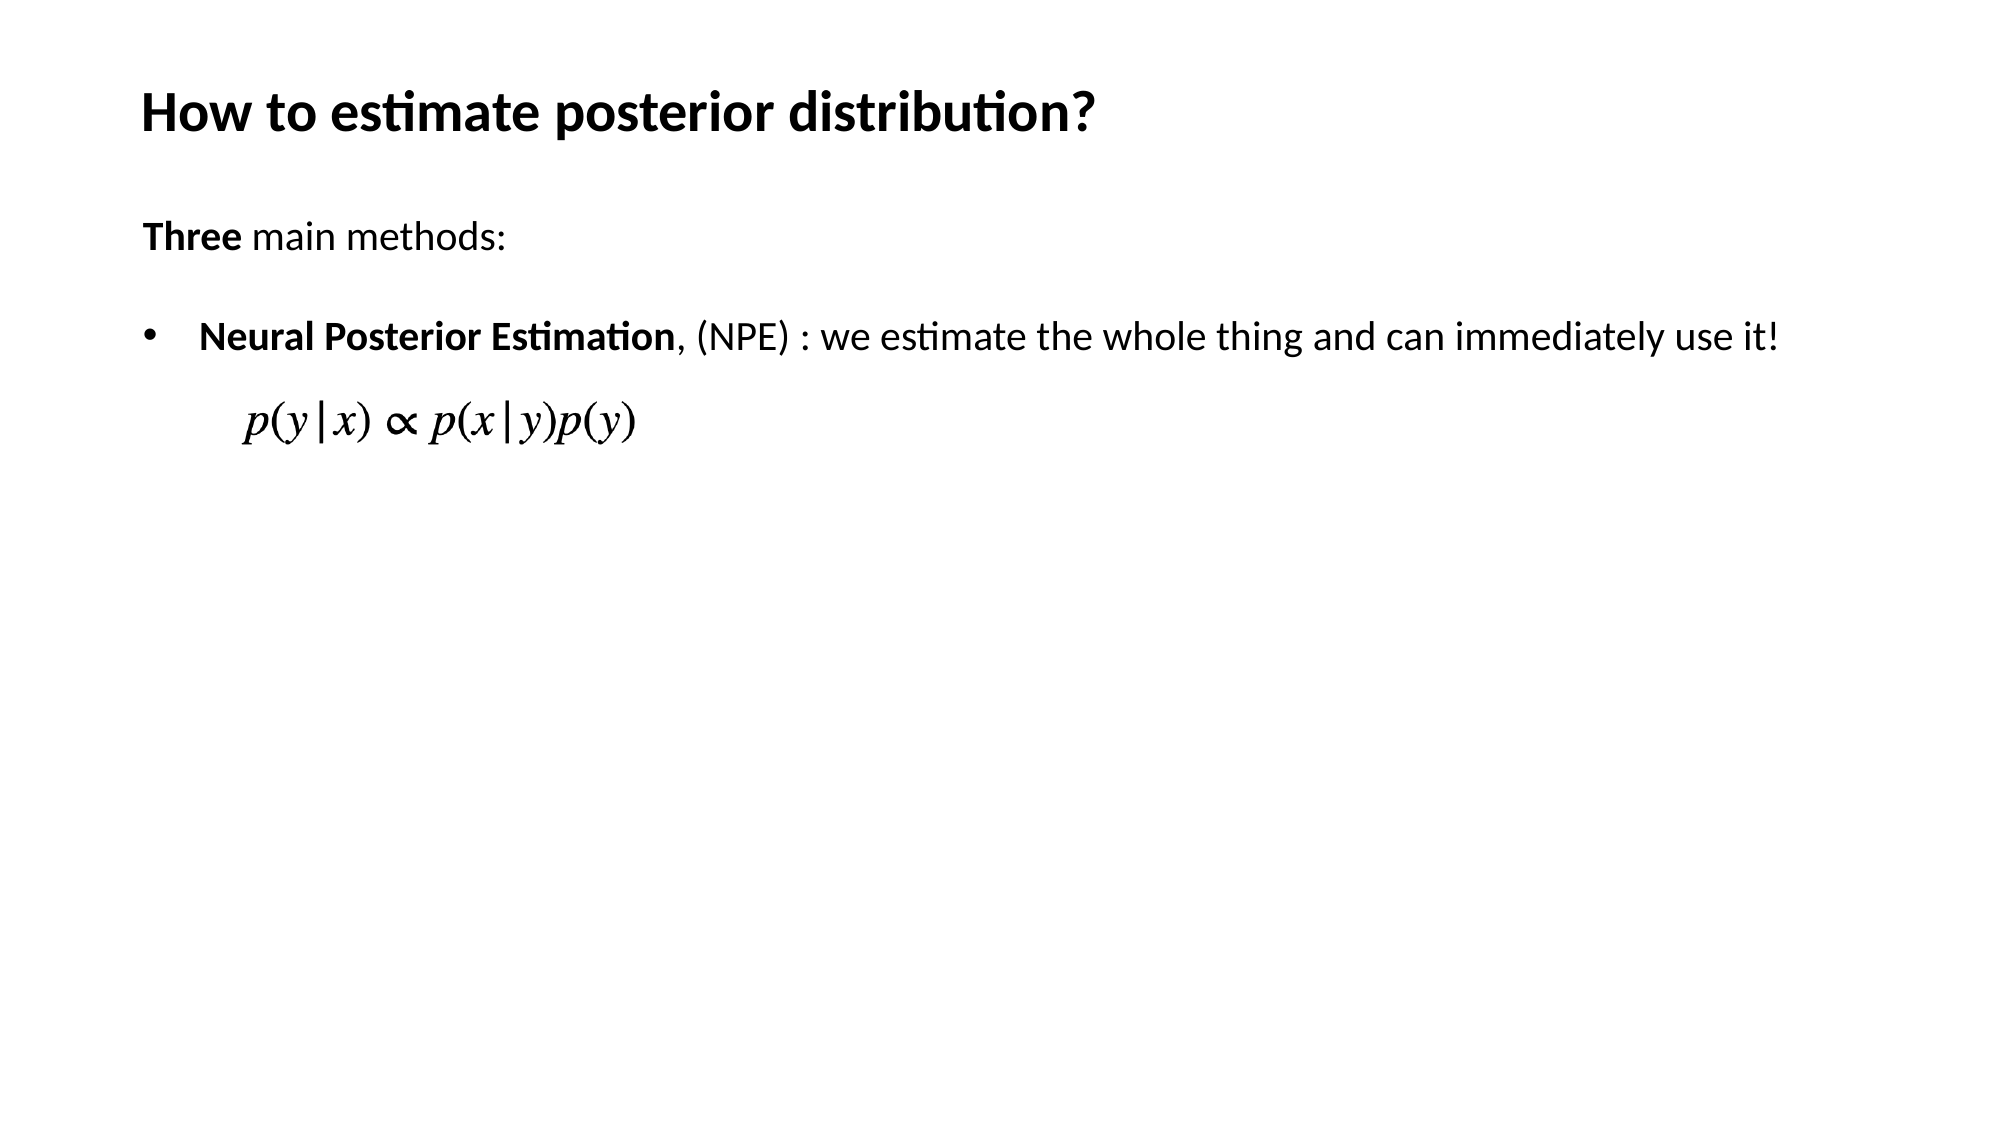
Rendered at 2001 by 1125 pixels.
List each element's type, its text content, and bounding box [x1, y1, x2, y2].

picture [219, 371, 639, 471]
text_box How to estimate posterior distribution? [126, 65, 1113, 151]
text_box Three main methods: Neural Posterior Estimation, (NPE) : we estimate the whole thing and can immediately use it! [128, 201, 1806, 767]
